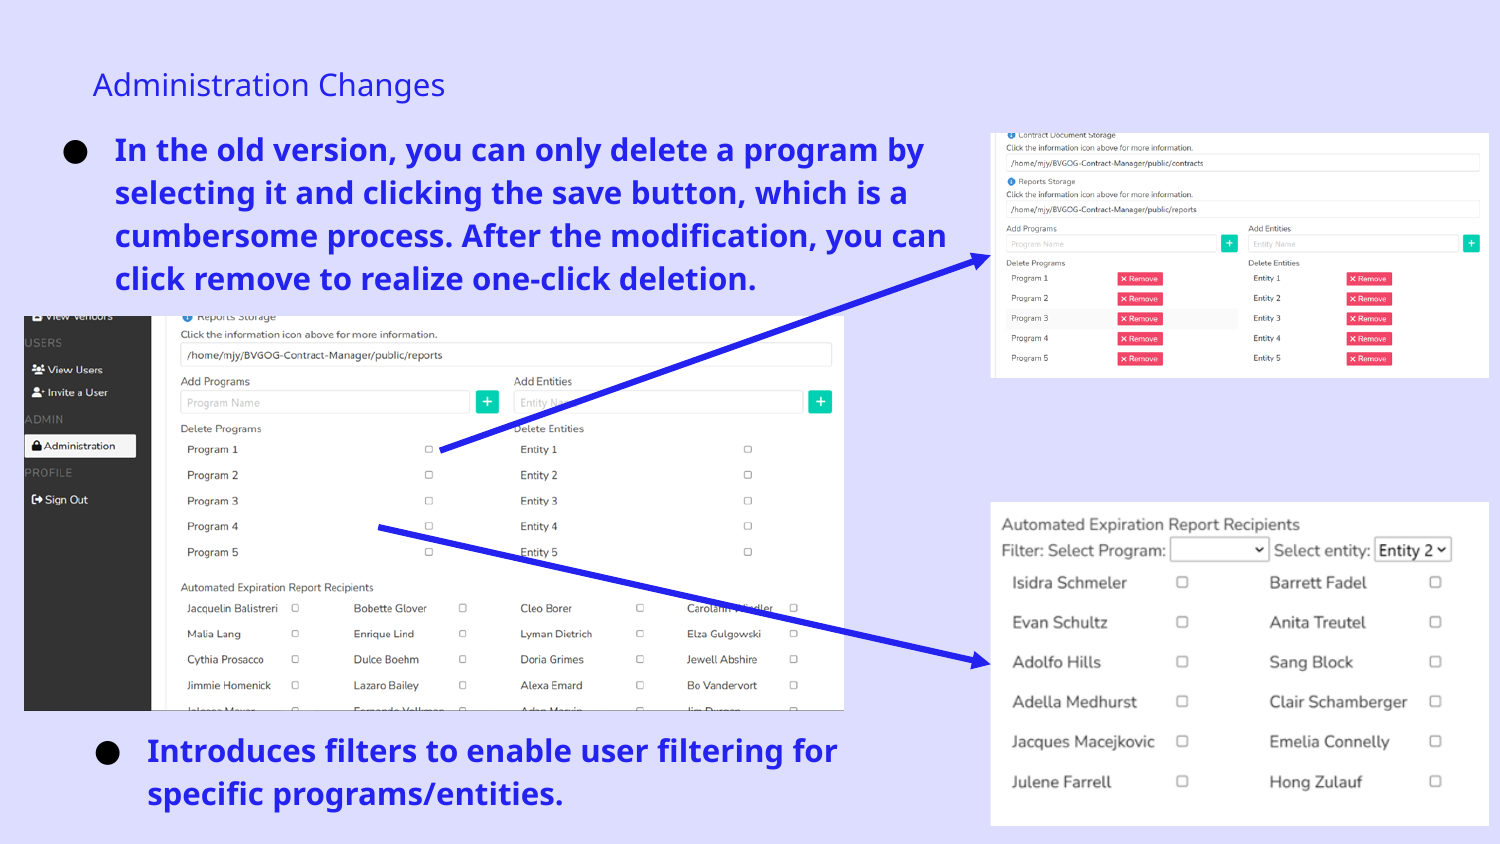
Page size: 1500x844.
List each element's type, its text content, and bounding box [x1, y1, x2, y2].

text_box Introduces filters to enable user filtering for specific programs/entities. [57, 710, 897, 830]
picture [24, 316, 844, 711]
picture [990, 502, 1490, 826]
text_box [439, 255, 991, 451]
text_box In the old version, you can only delete a program by selecting it and clicking the save button, which is a cumbersome process. After the modification, you can click remove to realize one-click deletion. [24, 109, 971, 229]
subtitle Administration Changes [77, 50, 897, 109]
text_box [377, 526, 991, 665]
picture [990, 132, 1490, 378]
